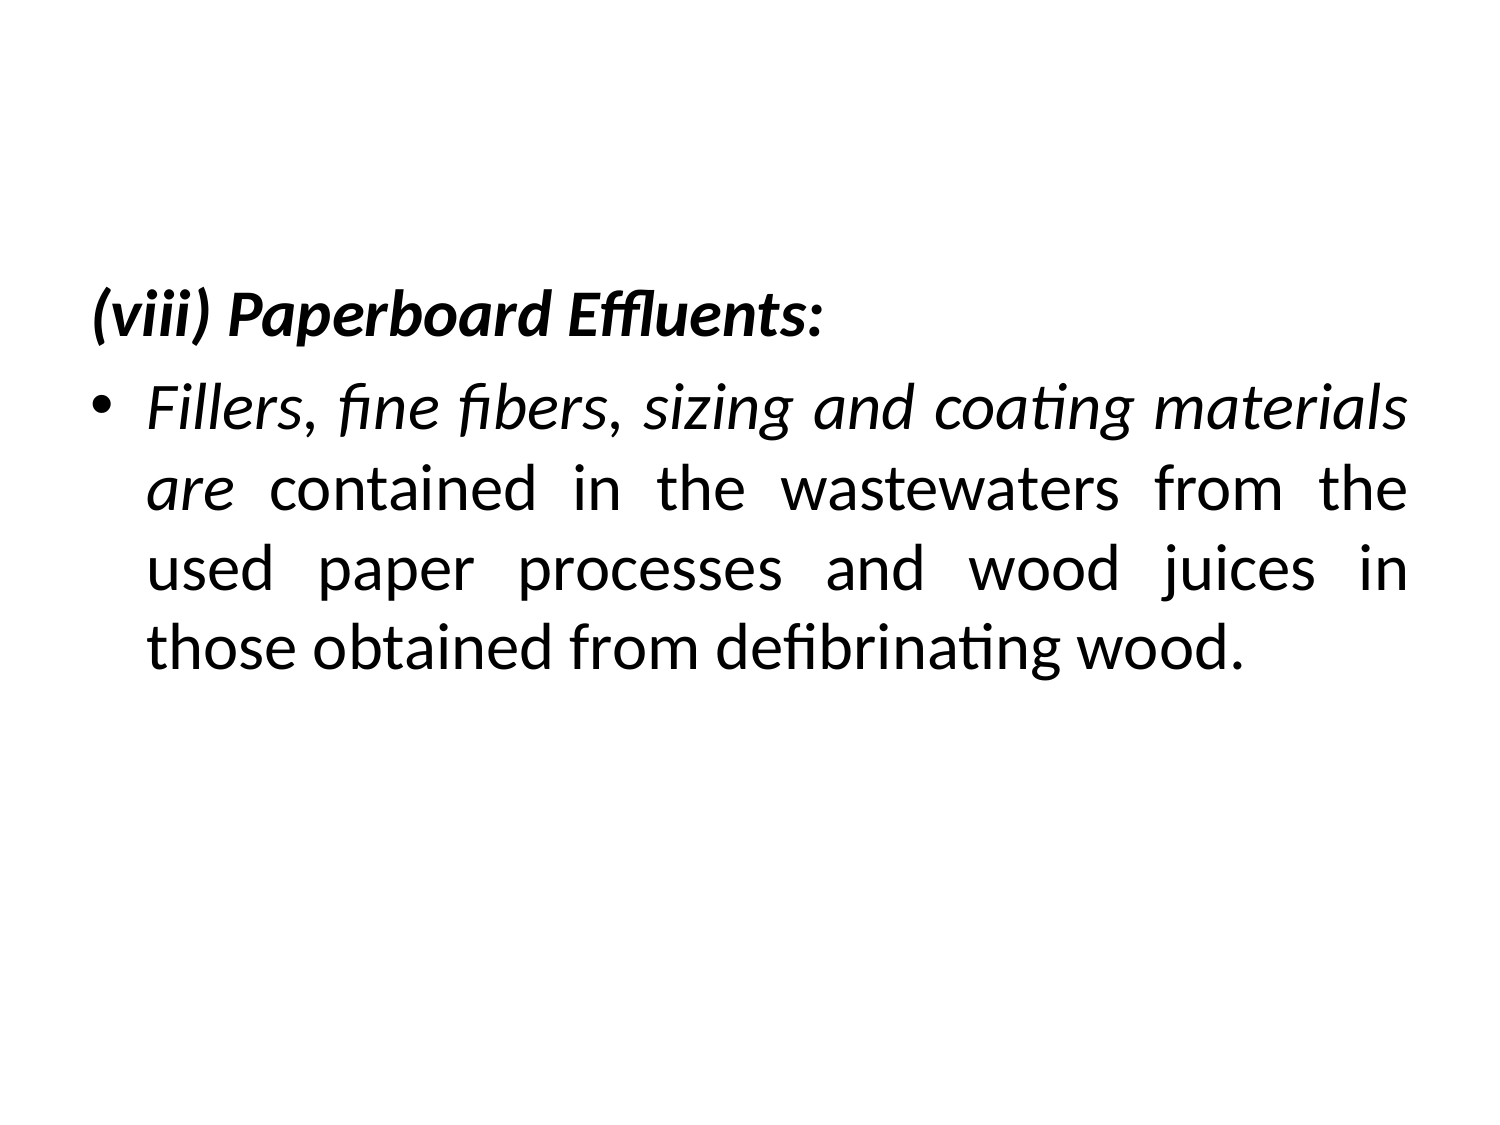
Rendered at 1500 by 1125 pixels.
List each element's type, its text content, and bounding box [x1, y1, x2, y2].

list (viii) Paperboard Effluents: Fillers, fine fibers, sizing and coating materials are contained in the wastewaters from the used paper processes and wood juices in those obtained from defibrinating wood. [75, 262, 1425, 1005]
